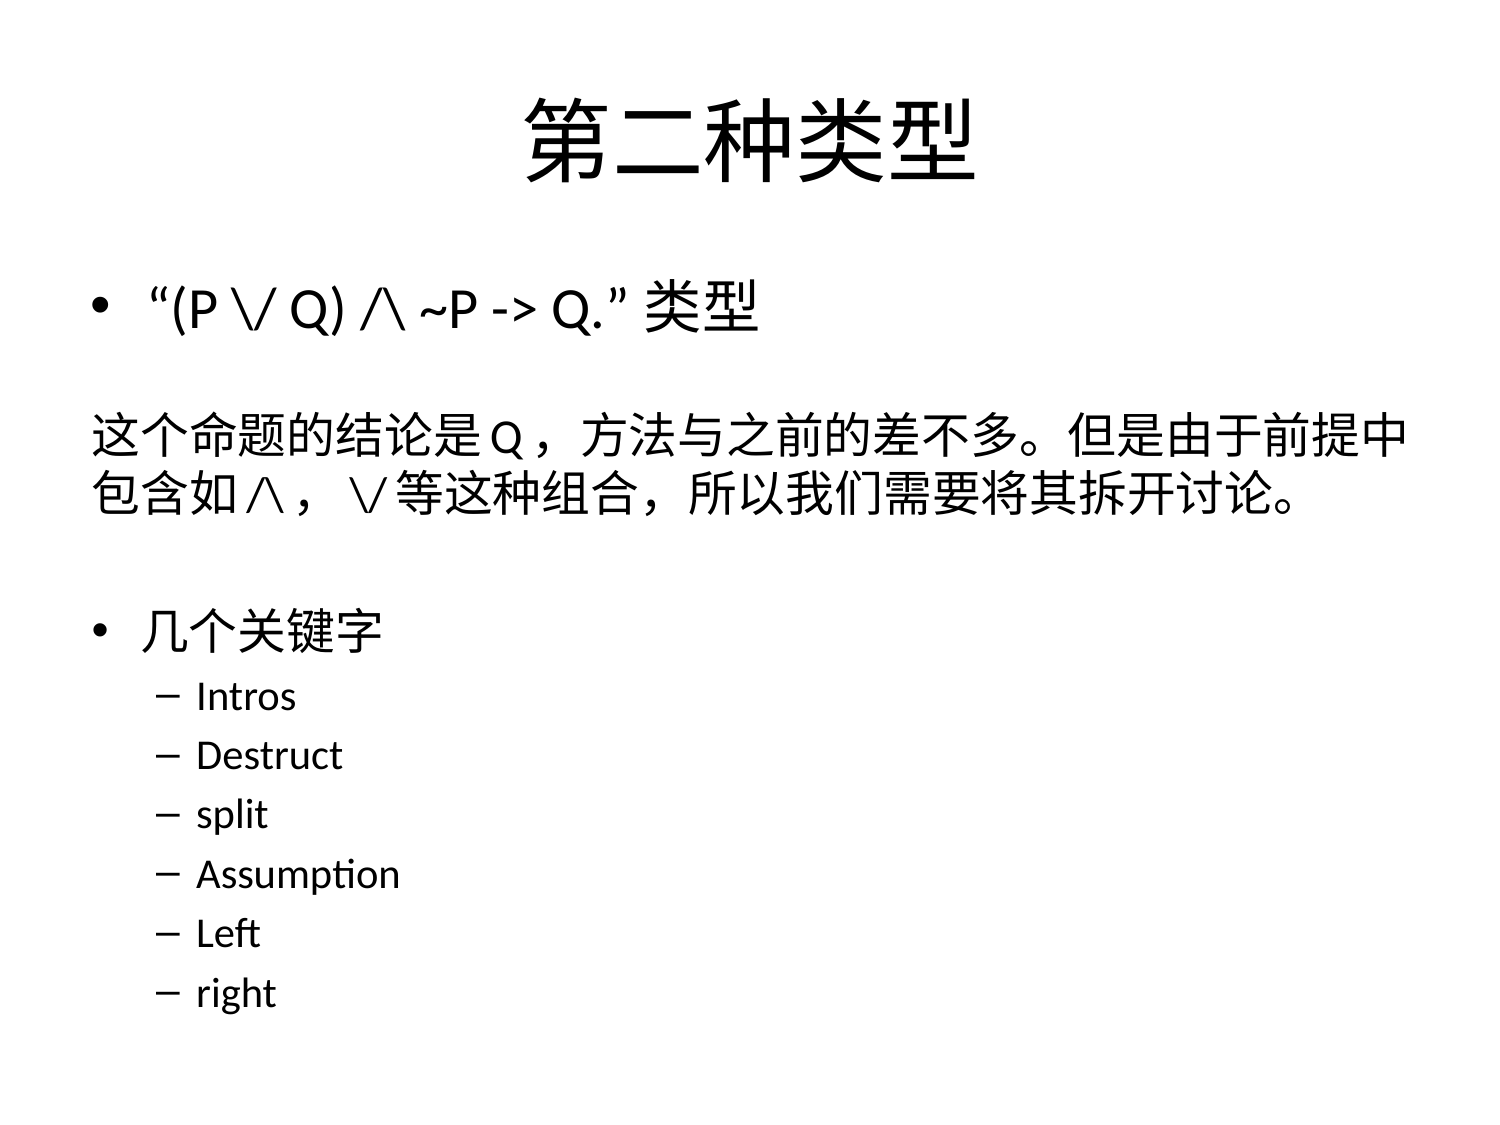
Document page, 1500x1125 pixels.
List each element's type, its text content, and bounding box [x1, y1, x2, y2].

list “(P \/ Q) /\ ~P -> Q.”类型 [75, 262, 1425, 409]
text_box 几个关键字 Intros Destruct split Assumption Left right [76, 593, 1427, 1024]
title 第二种类型 [75, 45, 1425, 233]
text_box 这个命题的结论是Q，方法与之前的差不多。但是由于前提中包含如/\，\/等这种组合，所以我们需要将其拆开讨论。 [76, 397, 1427, 544]
